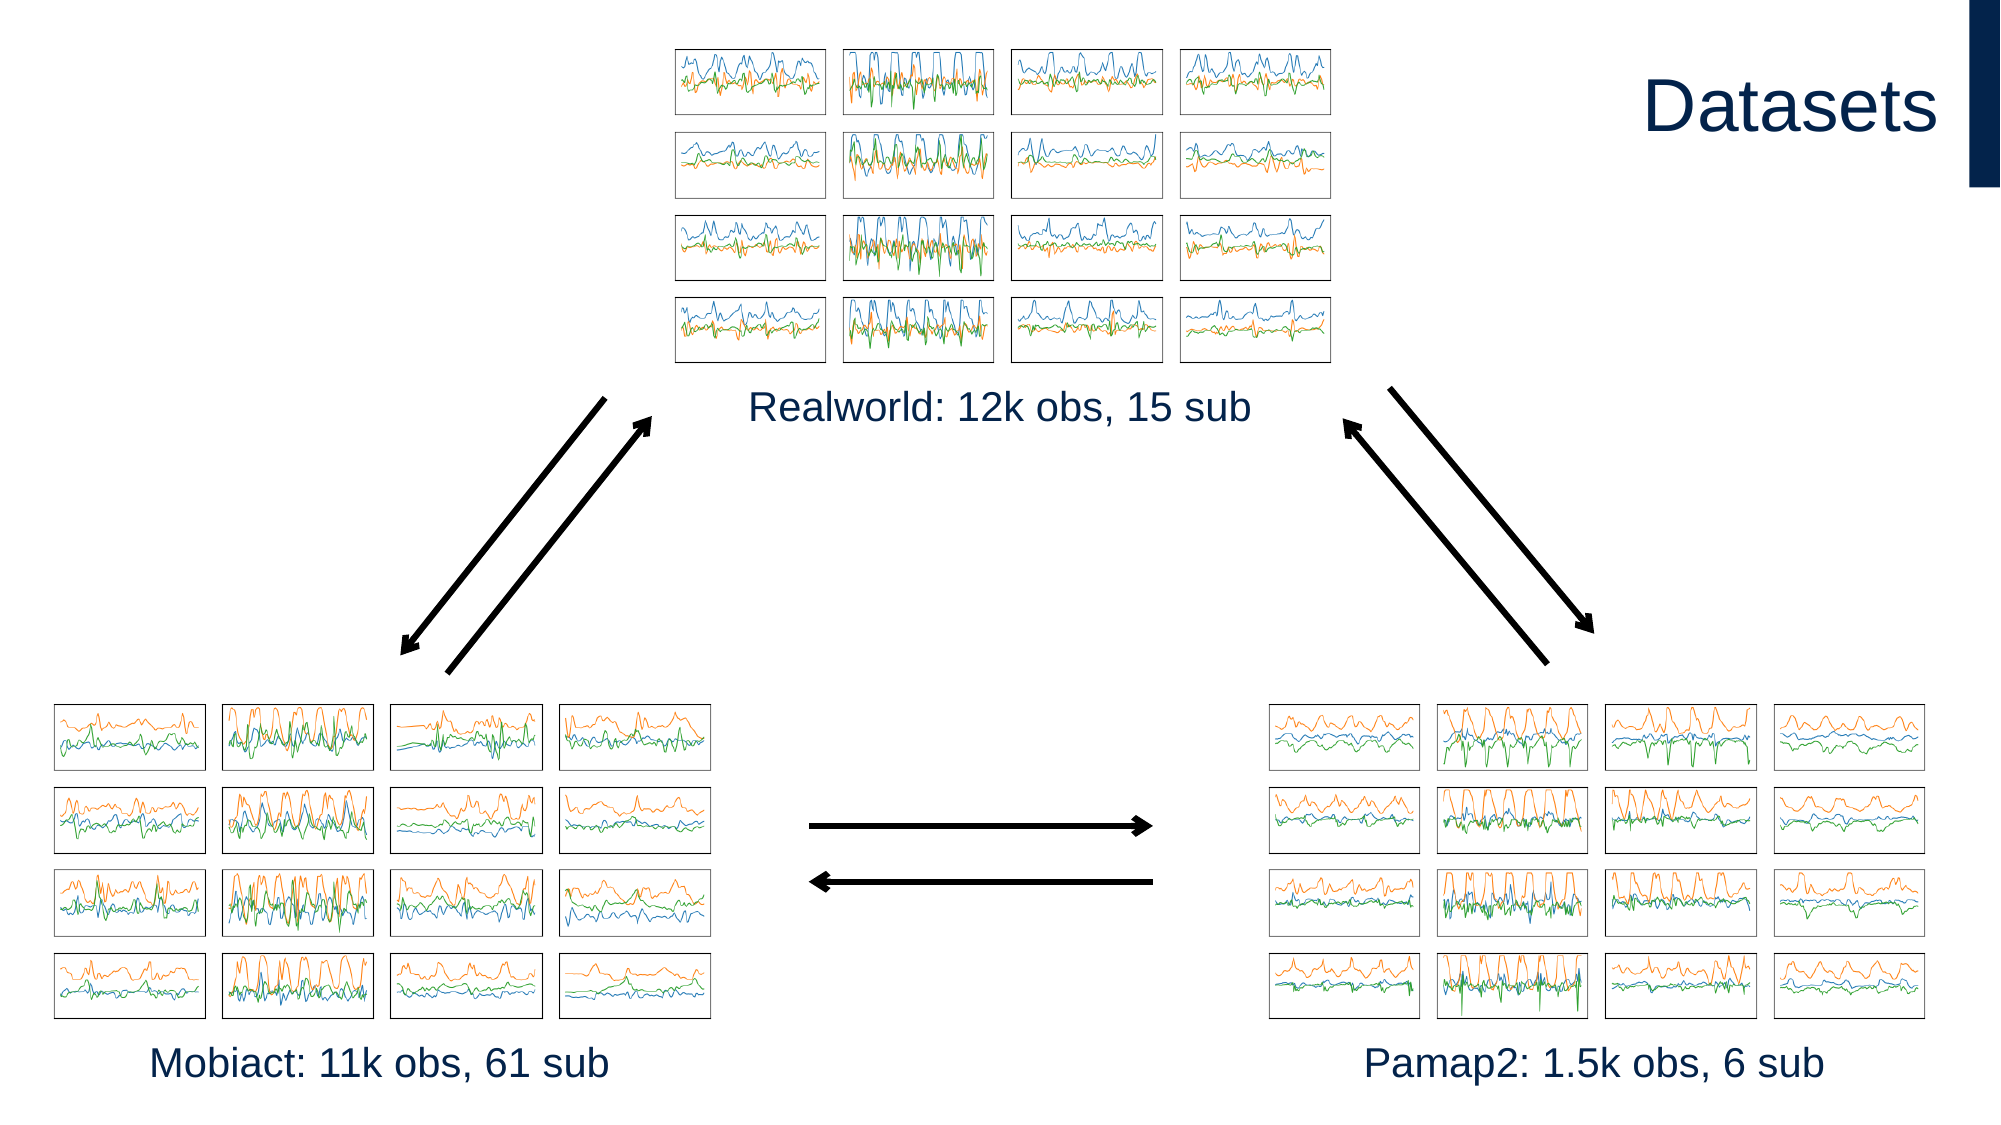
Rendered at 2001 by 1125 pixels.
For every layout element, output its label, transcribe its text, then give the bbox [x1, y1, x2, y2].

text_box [400, 397, 606, 656]
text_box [1251, 691, 1937, 1094]
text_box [657, 36, 1343, 439]
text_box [1342, 418, 1548, 665]
title Datasets [49, 0, 1954, 215]
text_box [446, 415, 652, 674]
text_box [36, 691, 723, 1094]
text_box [1389, 387, 1595, 634]
